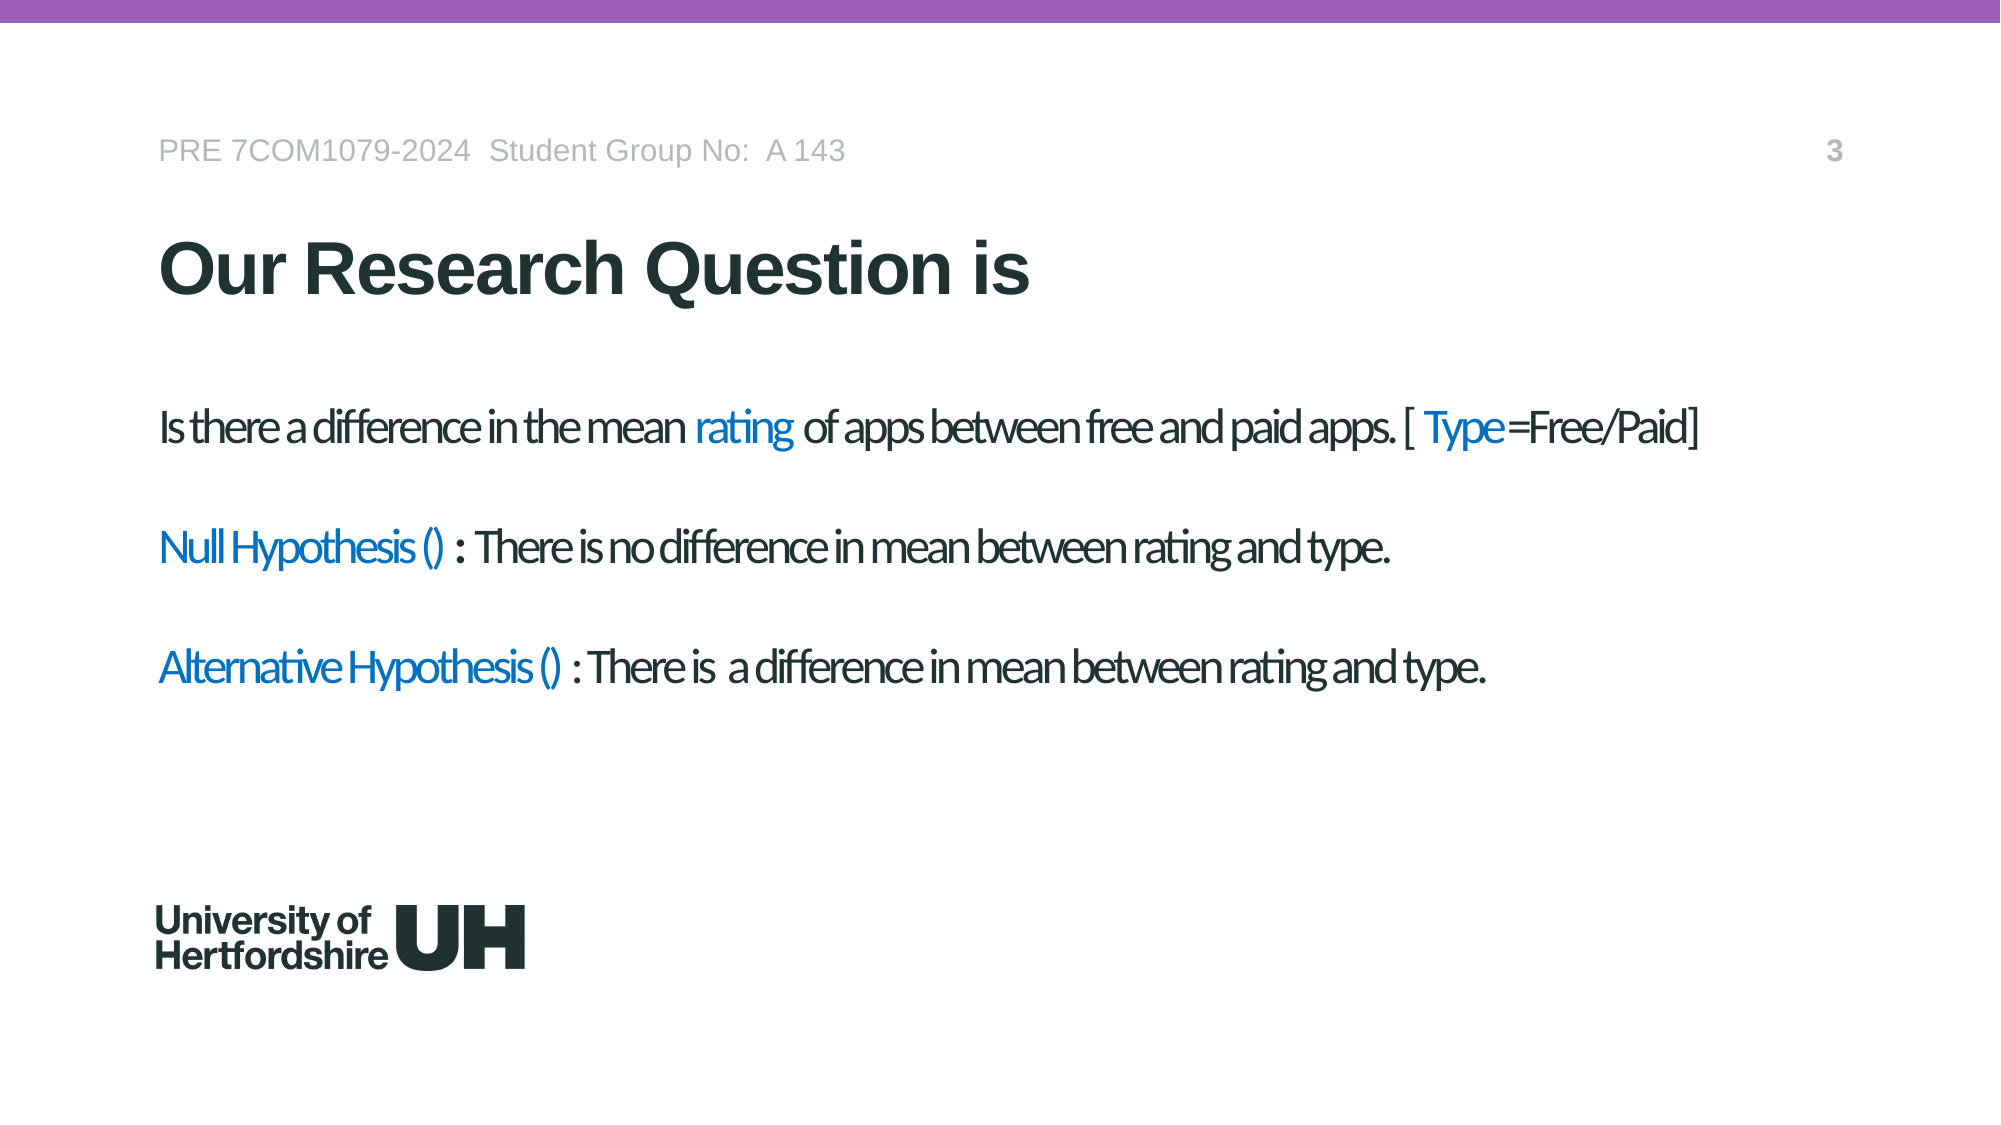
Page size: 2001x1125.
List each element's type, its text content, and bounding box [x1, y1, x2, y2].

slide_number 3 [1741, 129, 1844, 168]
subtitle Our Research Question is [158, 249, 1759, 361]
footer PRE 7COM1079-2024 Student Group No: A 143 [158, 129, 1336, 168]
